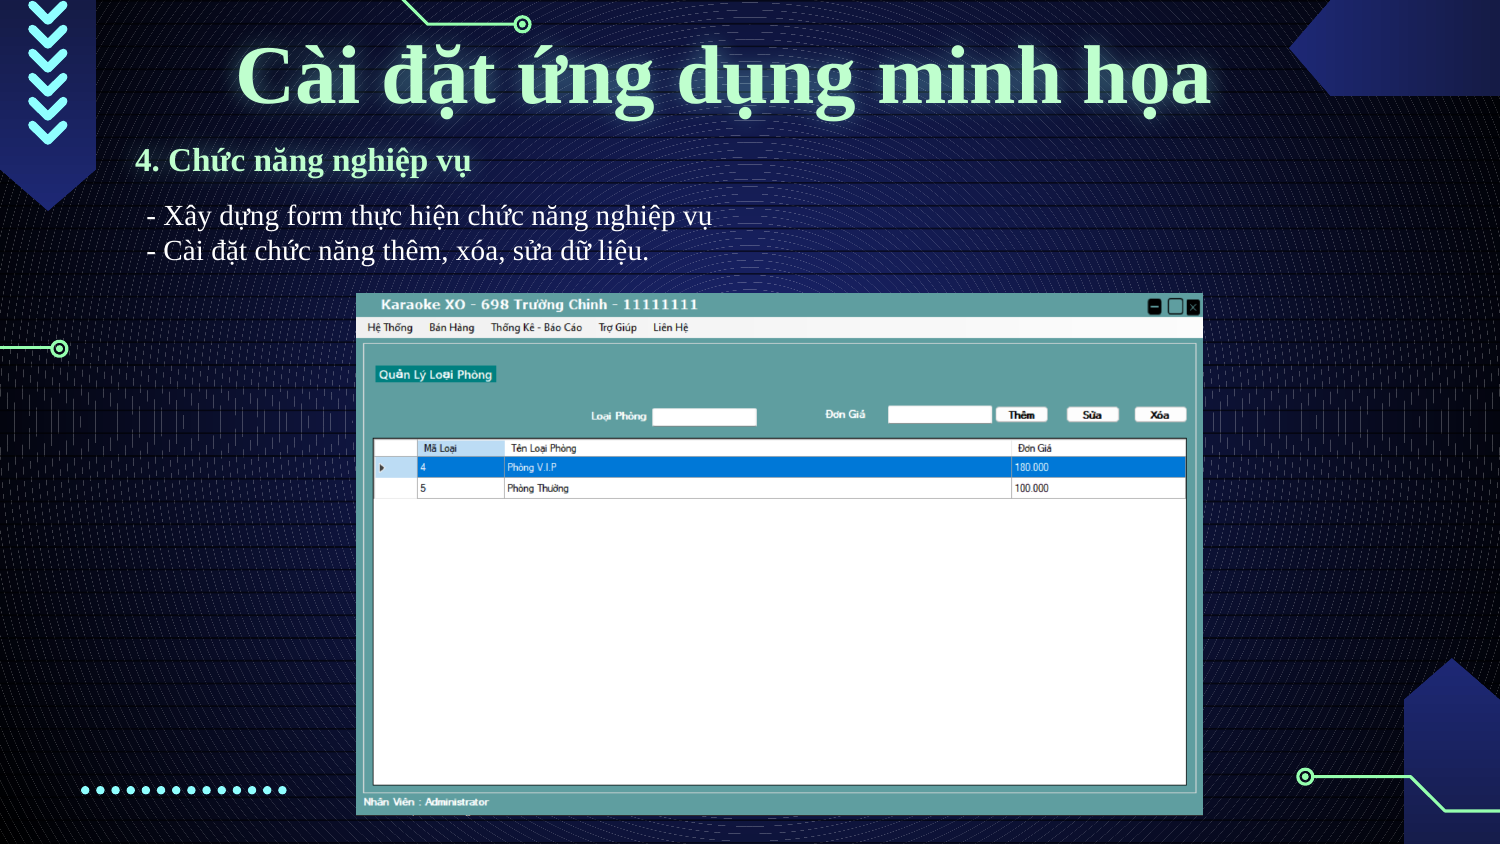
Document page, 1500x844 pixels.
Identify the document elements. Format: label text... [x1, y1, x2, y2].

picture [355, 292, 1203, 816]
text_box [85, 0, 1500, 187]
text_box 4. Chức năng nghiệp vụ [120, 148, 1392, 248]
text_box - Xây dựng form thực hiện chức năng nghiệp vụ - Cài đặt chức năng thêm, xóa, sửa dữ liệu. [131, 188, 928, 274]
